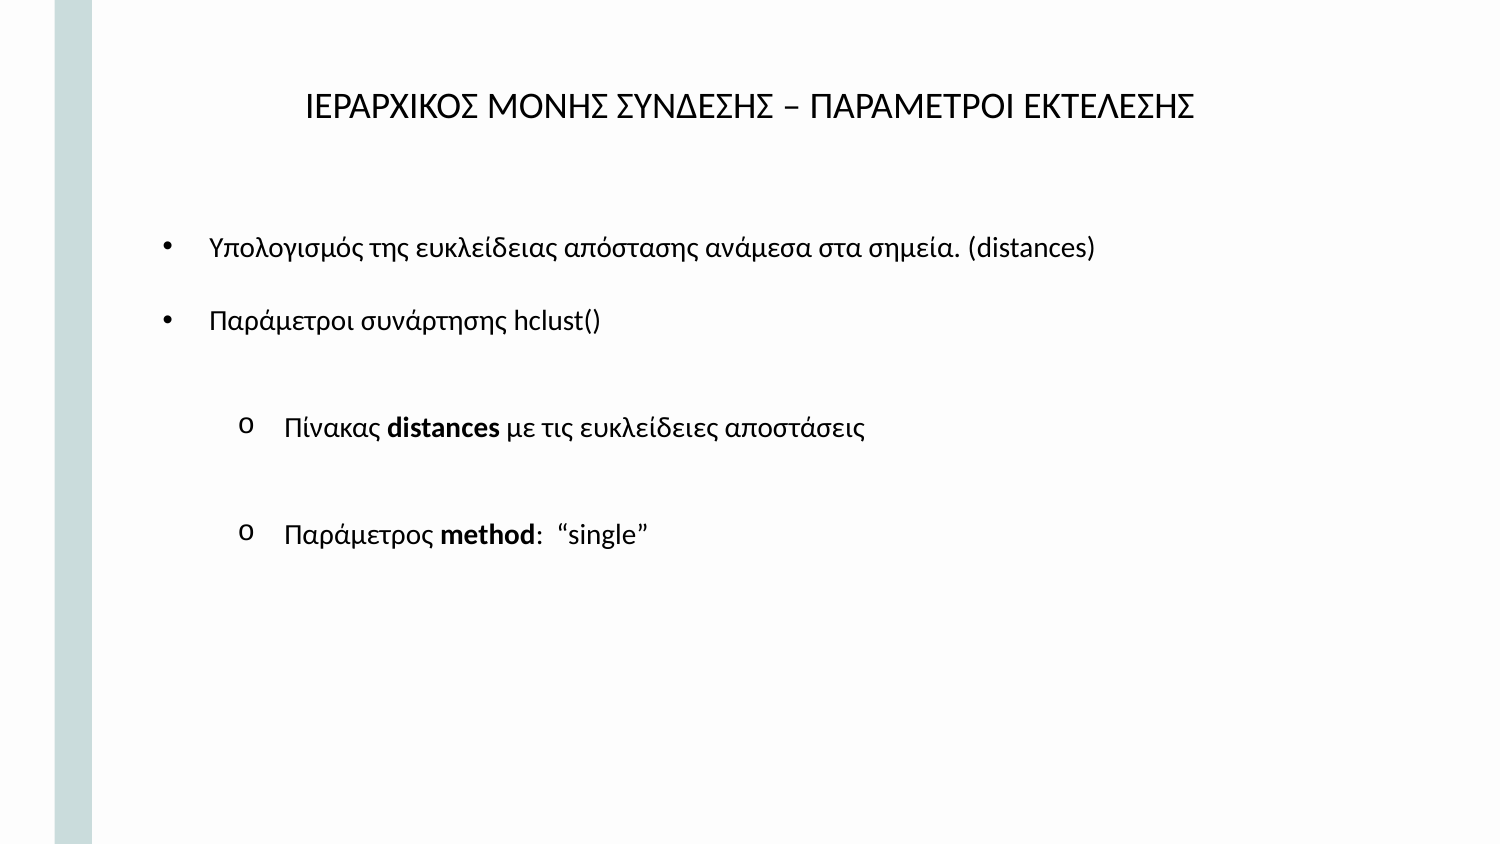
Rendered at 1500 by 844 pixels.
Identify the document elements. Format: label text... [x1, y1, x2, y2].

text_box ΙΕΡΑΡΧΙΚΟΣ ΜΟΝΗΣ ΣΥΝΔΕΣΗΣ – ΠΑΡΑΜΕΤΡΟΙ ΕΚΤΕΛΕΣΗΣ [0, 73, 1500, 133]
text_box Υπολογισμός της ευκλείδειας απόστασης ανάμεσα στα σημεία. (distances) Παράμετροι συνάρτησης hclust() Πίνακας distances με τις ευκλείδειες αποστάσεις Παράμετρος method: “single” [147, 207, 1447, 660]
